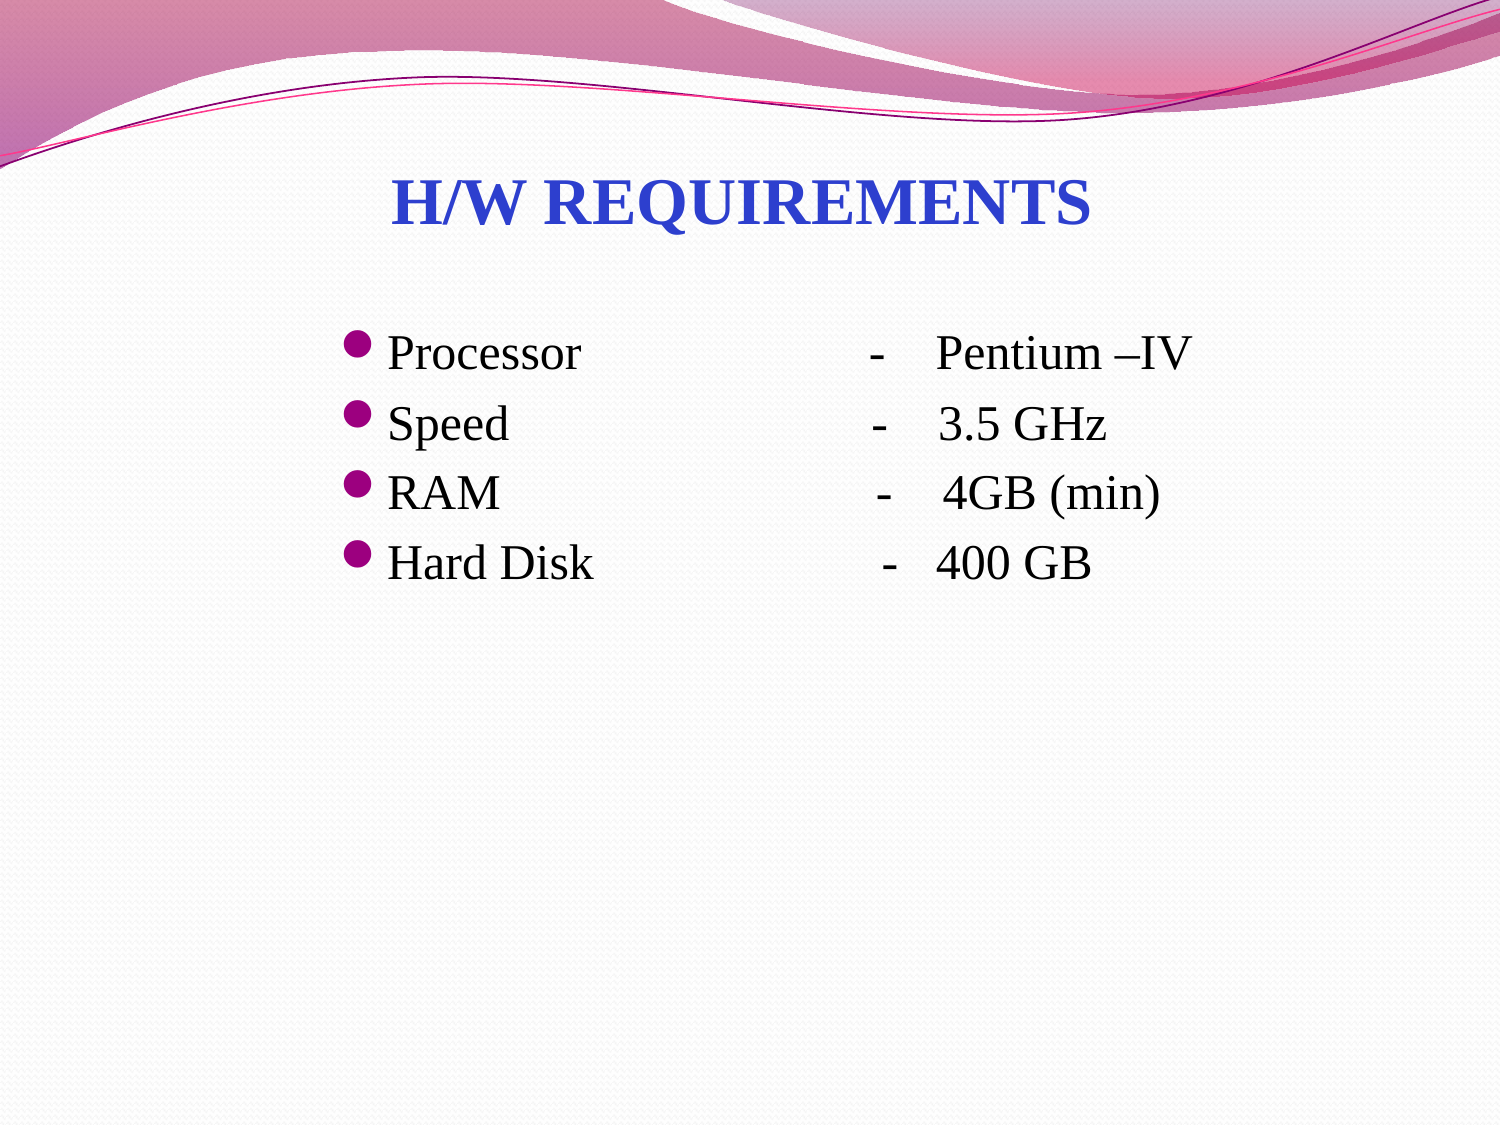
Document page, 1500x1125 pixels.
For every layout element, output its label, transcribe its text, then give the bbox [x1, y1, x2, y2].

text_box H/W REQUIREMENTS [376, 149, 1109, 245]
list Processor - Pentium –IV Speed - 3.5 GHz RAM - 4GB (min) Hard Disk - 400 GB [324, 312, 1500, 1033]
